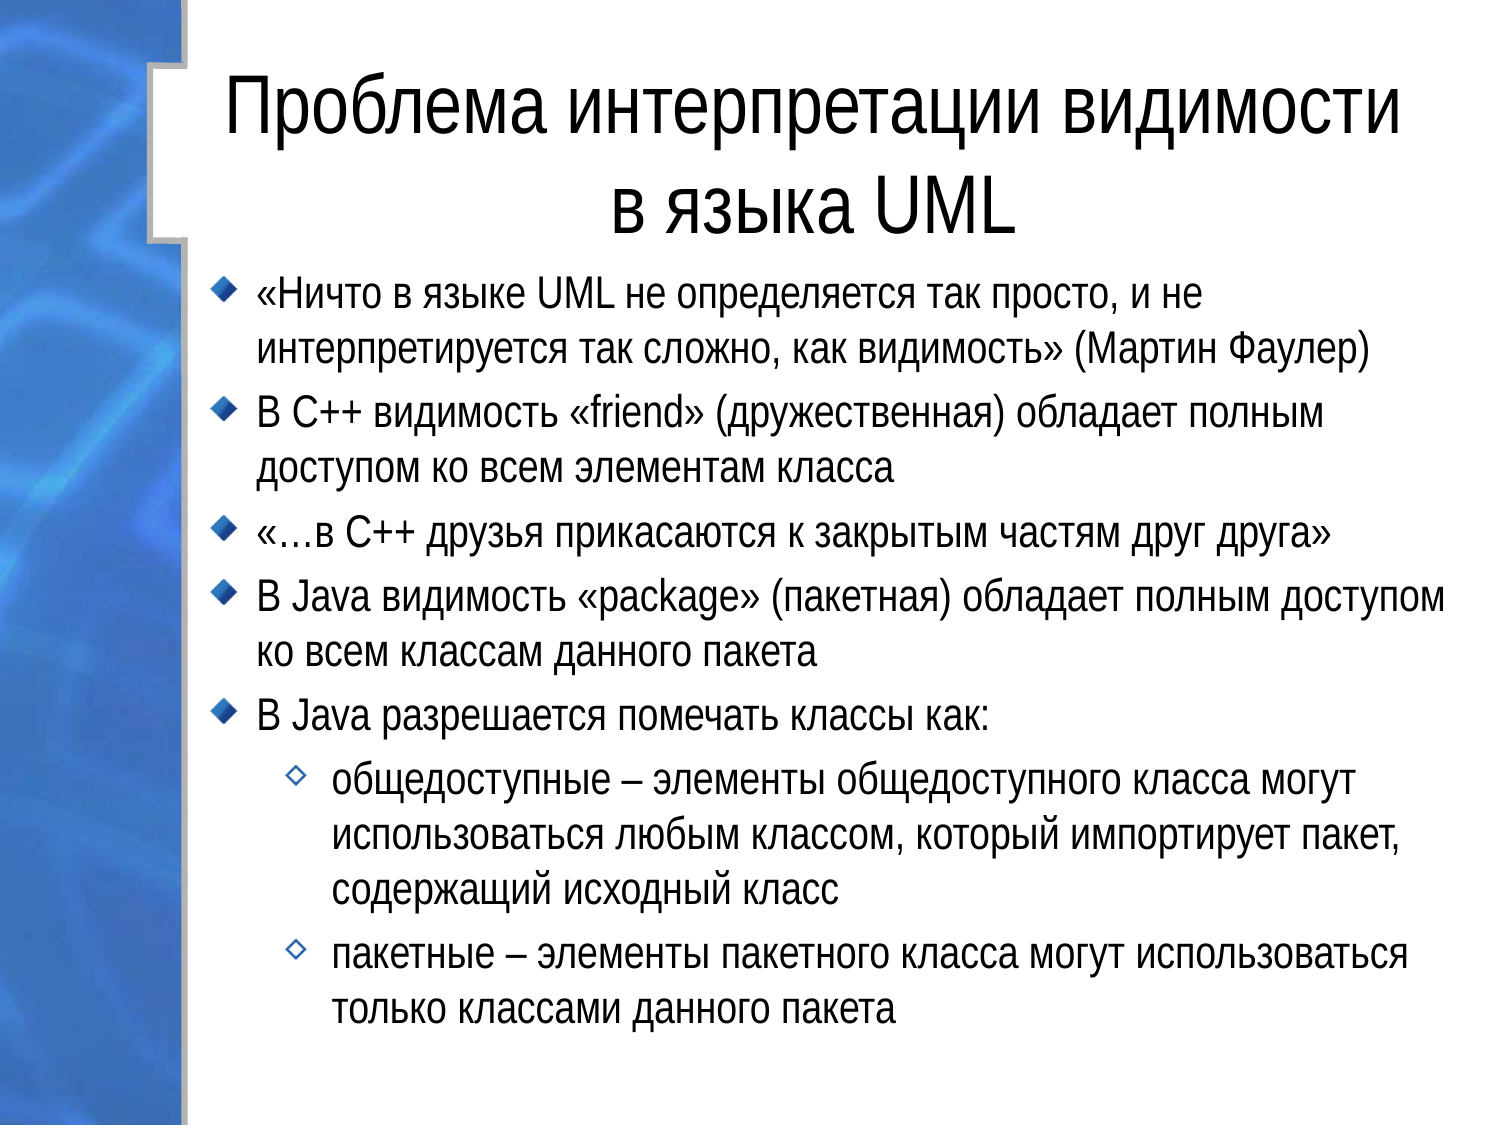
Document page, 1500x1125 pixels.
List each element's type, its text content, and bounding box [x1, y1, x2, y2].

picture [0, 0, 181, 1125]
title Проблема интерпретации видимости в языка UML [194, 75, 1434, 225]
picture [188, 0, 1500, 1125]
list «Ничто в языке UML не определяется так просто, и не интерпретируется так сложно, как видимость» (Мартин Фаулер) В С++ видимость «friend» (дружественная) обладает полным доступом ко всем элементам класса «…в С++ друзья прикасаются к закрытым частям друг друга» В Java видимость «package» (пакетная) обладает полным доступом ко всем классам данного пакета В Java разрешается помечать классы как: общедоступные – элементы общедоступного класса могут использоваться любым классом, который импортирует пакет, содержащий исходный класс пакетные – элементы пакетного класса могут использоваться только классами данного пакета [194, 255, 1471, 1083]
